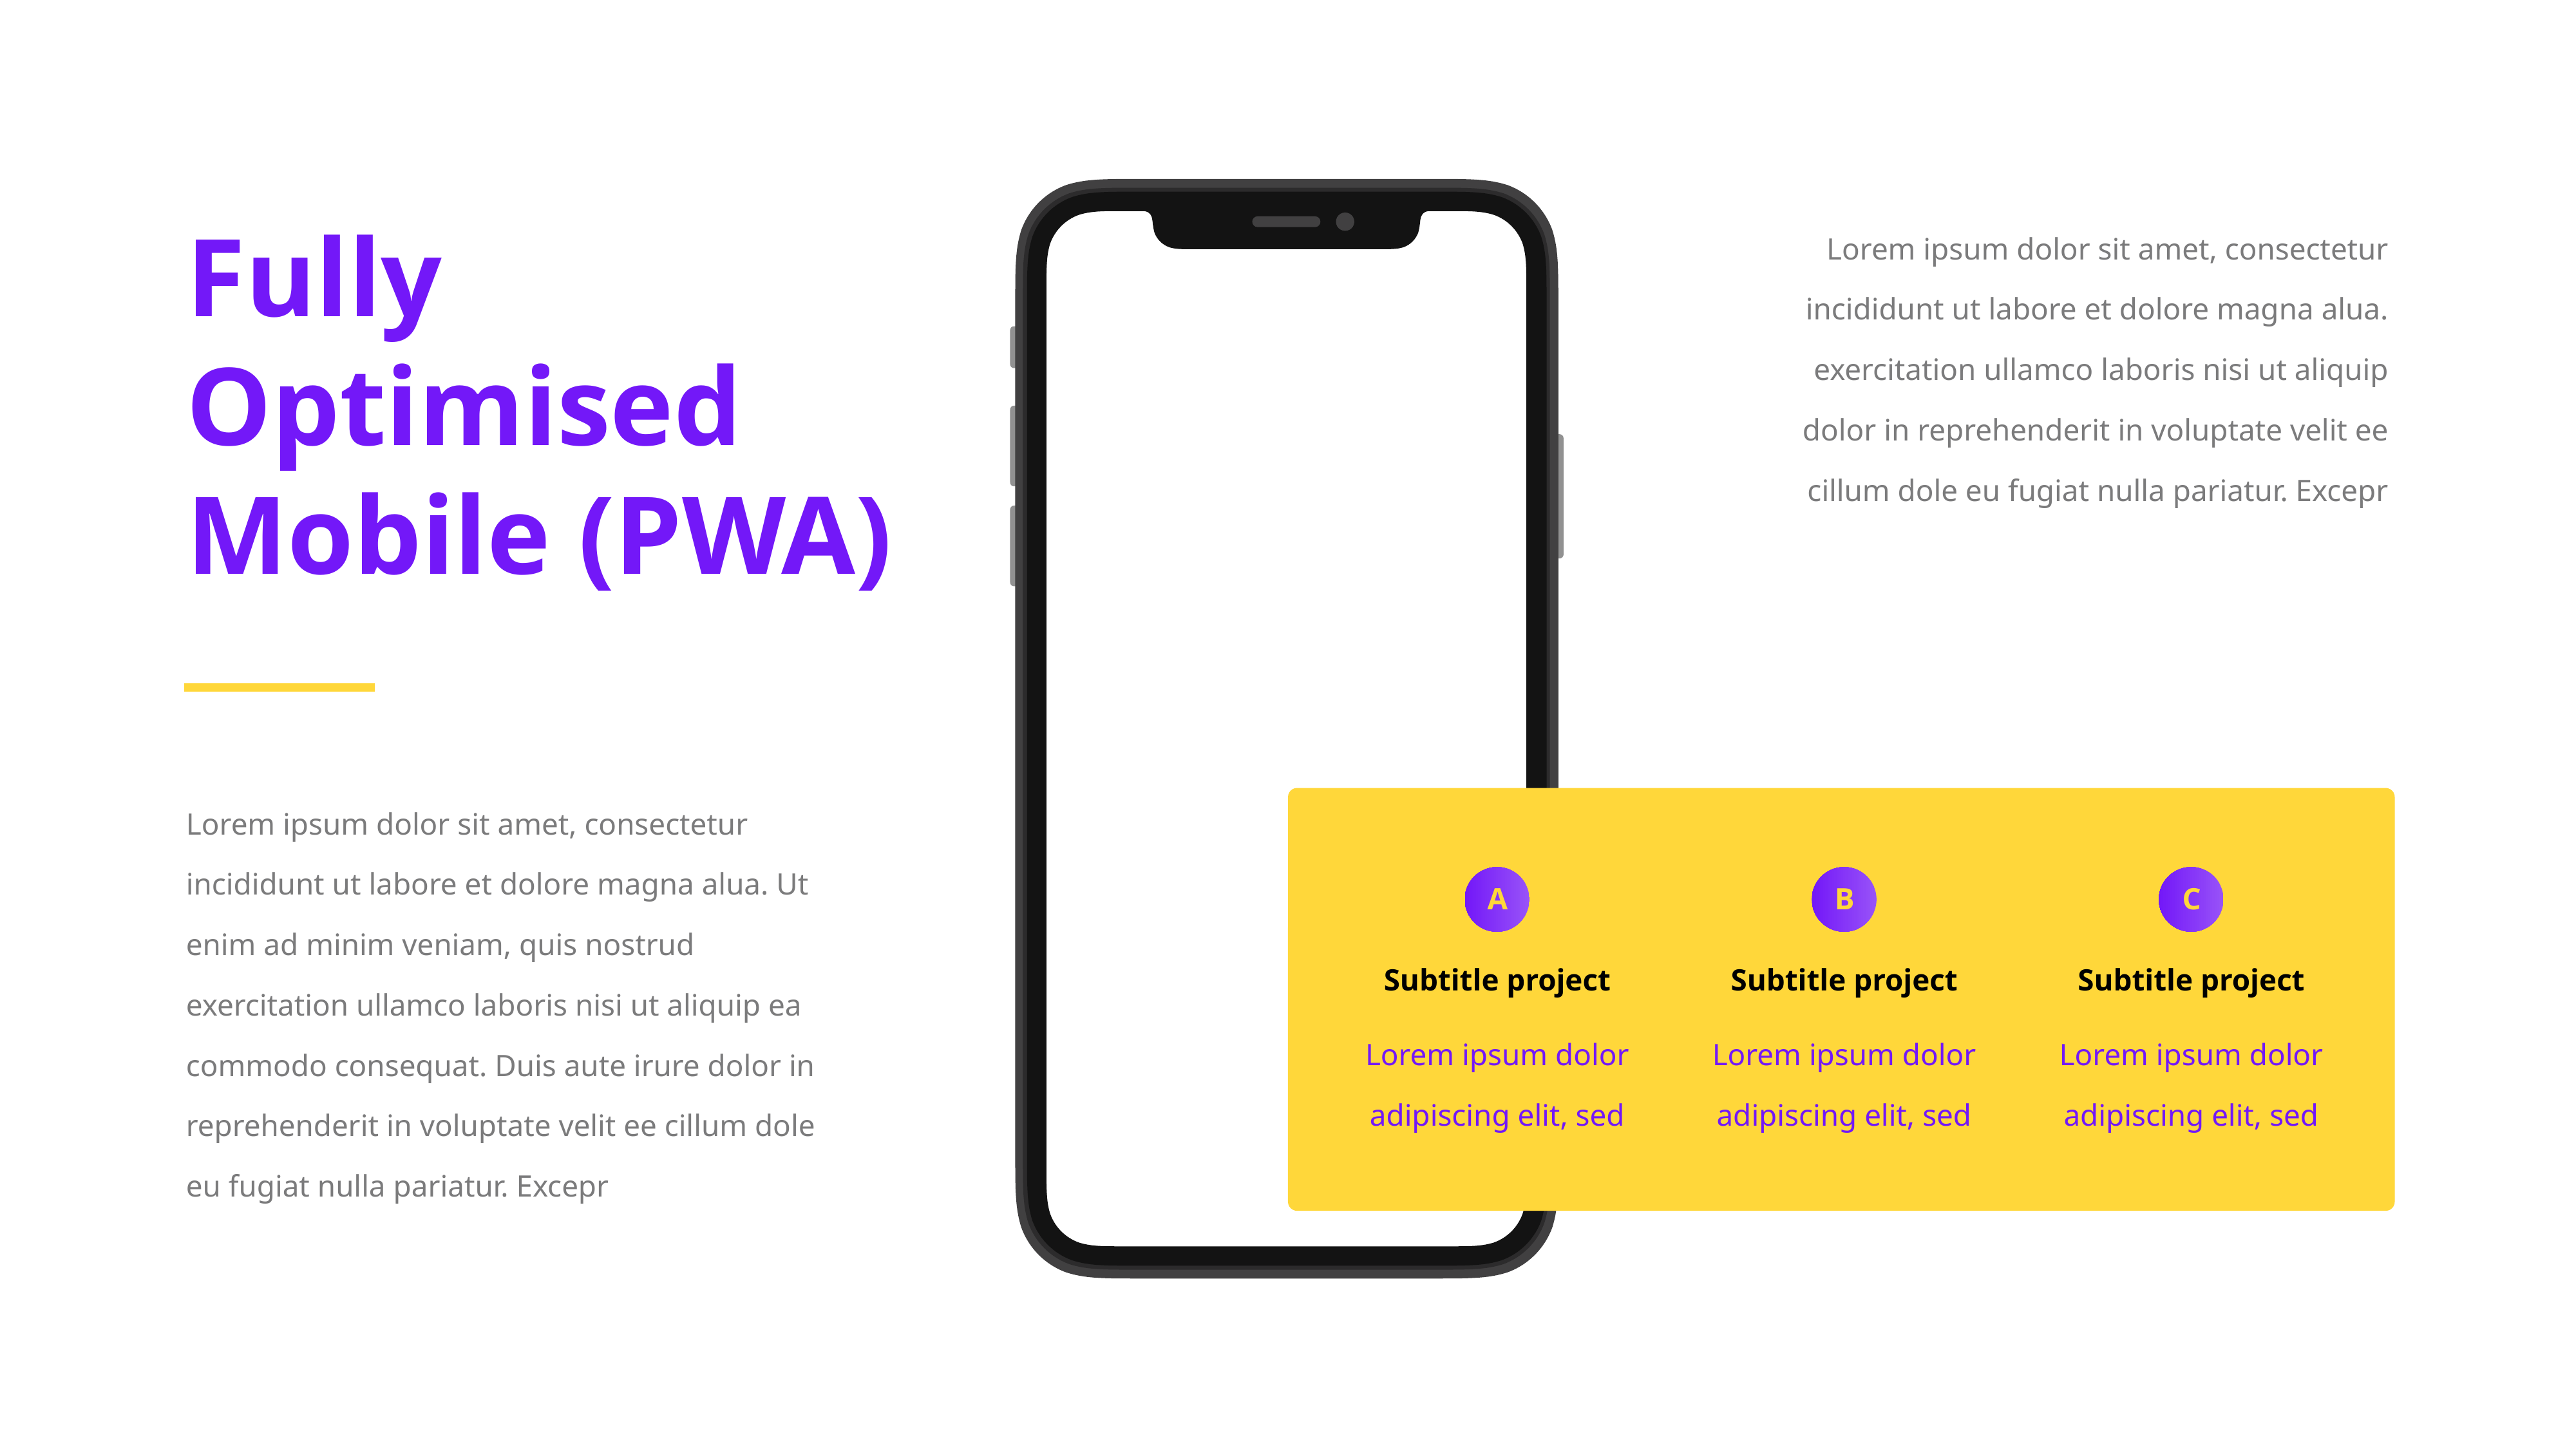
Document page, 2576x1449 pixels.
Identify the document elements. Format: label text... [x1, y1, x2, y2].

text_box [181, 204, 974, 1204]
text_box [1010, 178, 1564, 1279]
text_box Lorem ipsum dolor sit amet, consectetur incididunt ut labore et dolore magna alua. exercitation ullamco laboris nisi ut aliquip dolor in reprehenderit in voluptate velit ee cillum dole eu fugiat nulla pariatur. Excepr [1727, 200, 2394, 512]
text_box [1287, 788, 2395, 1211]
